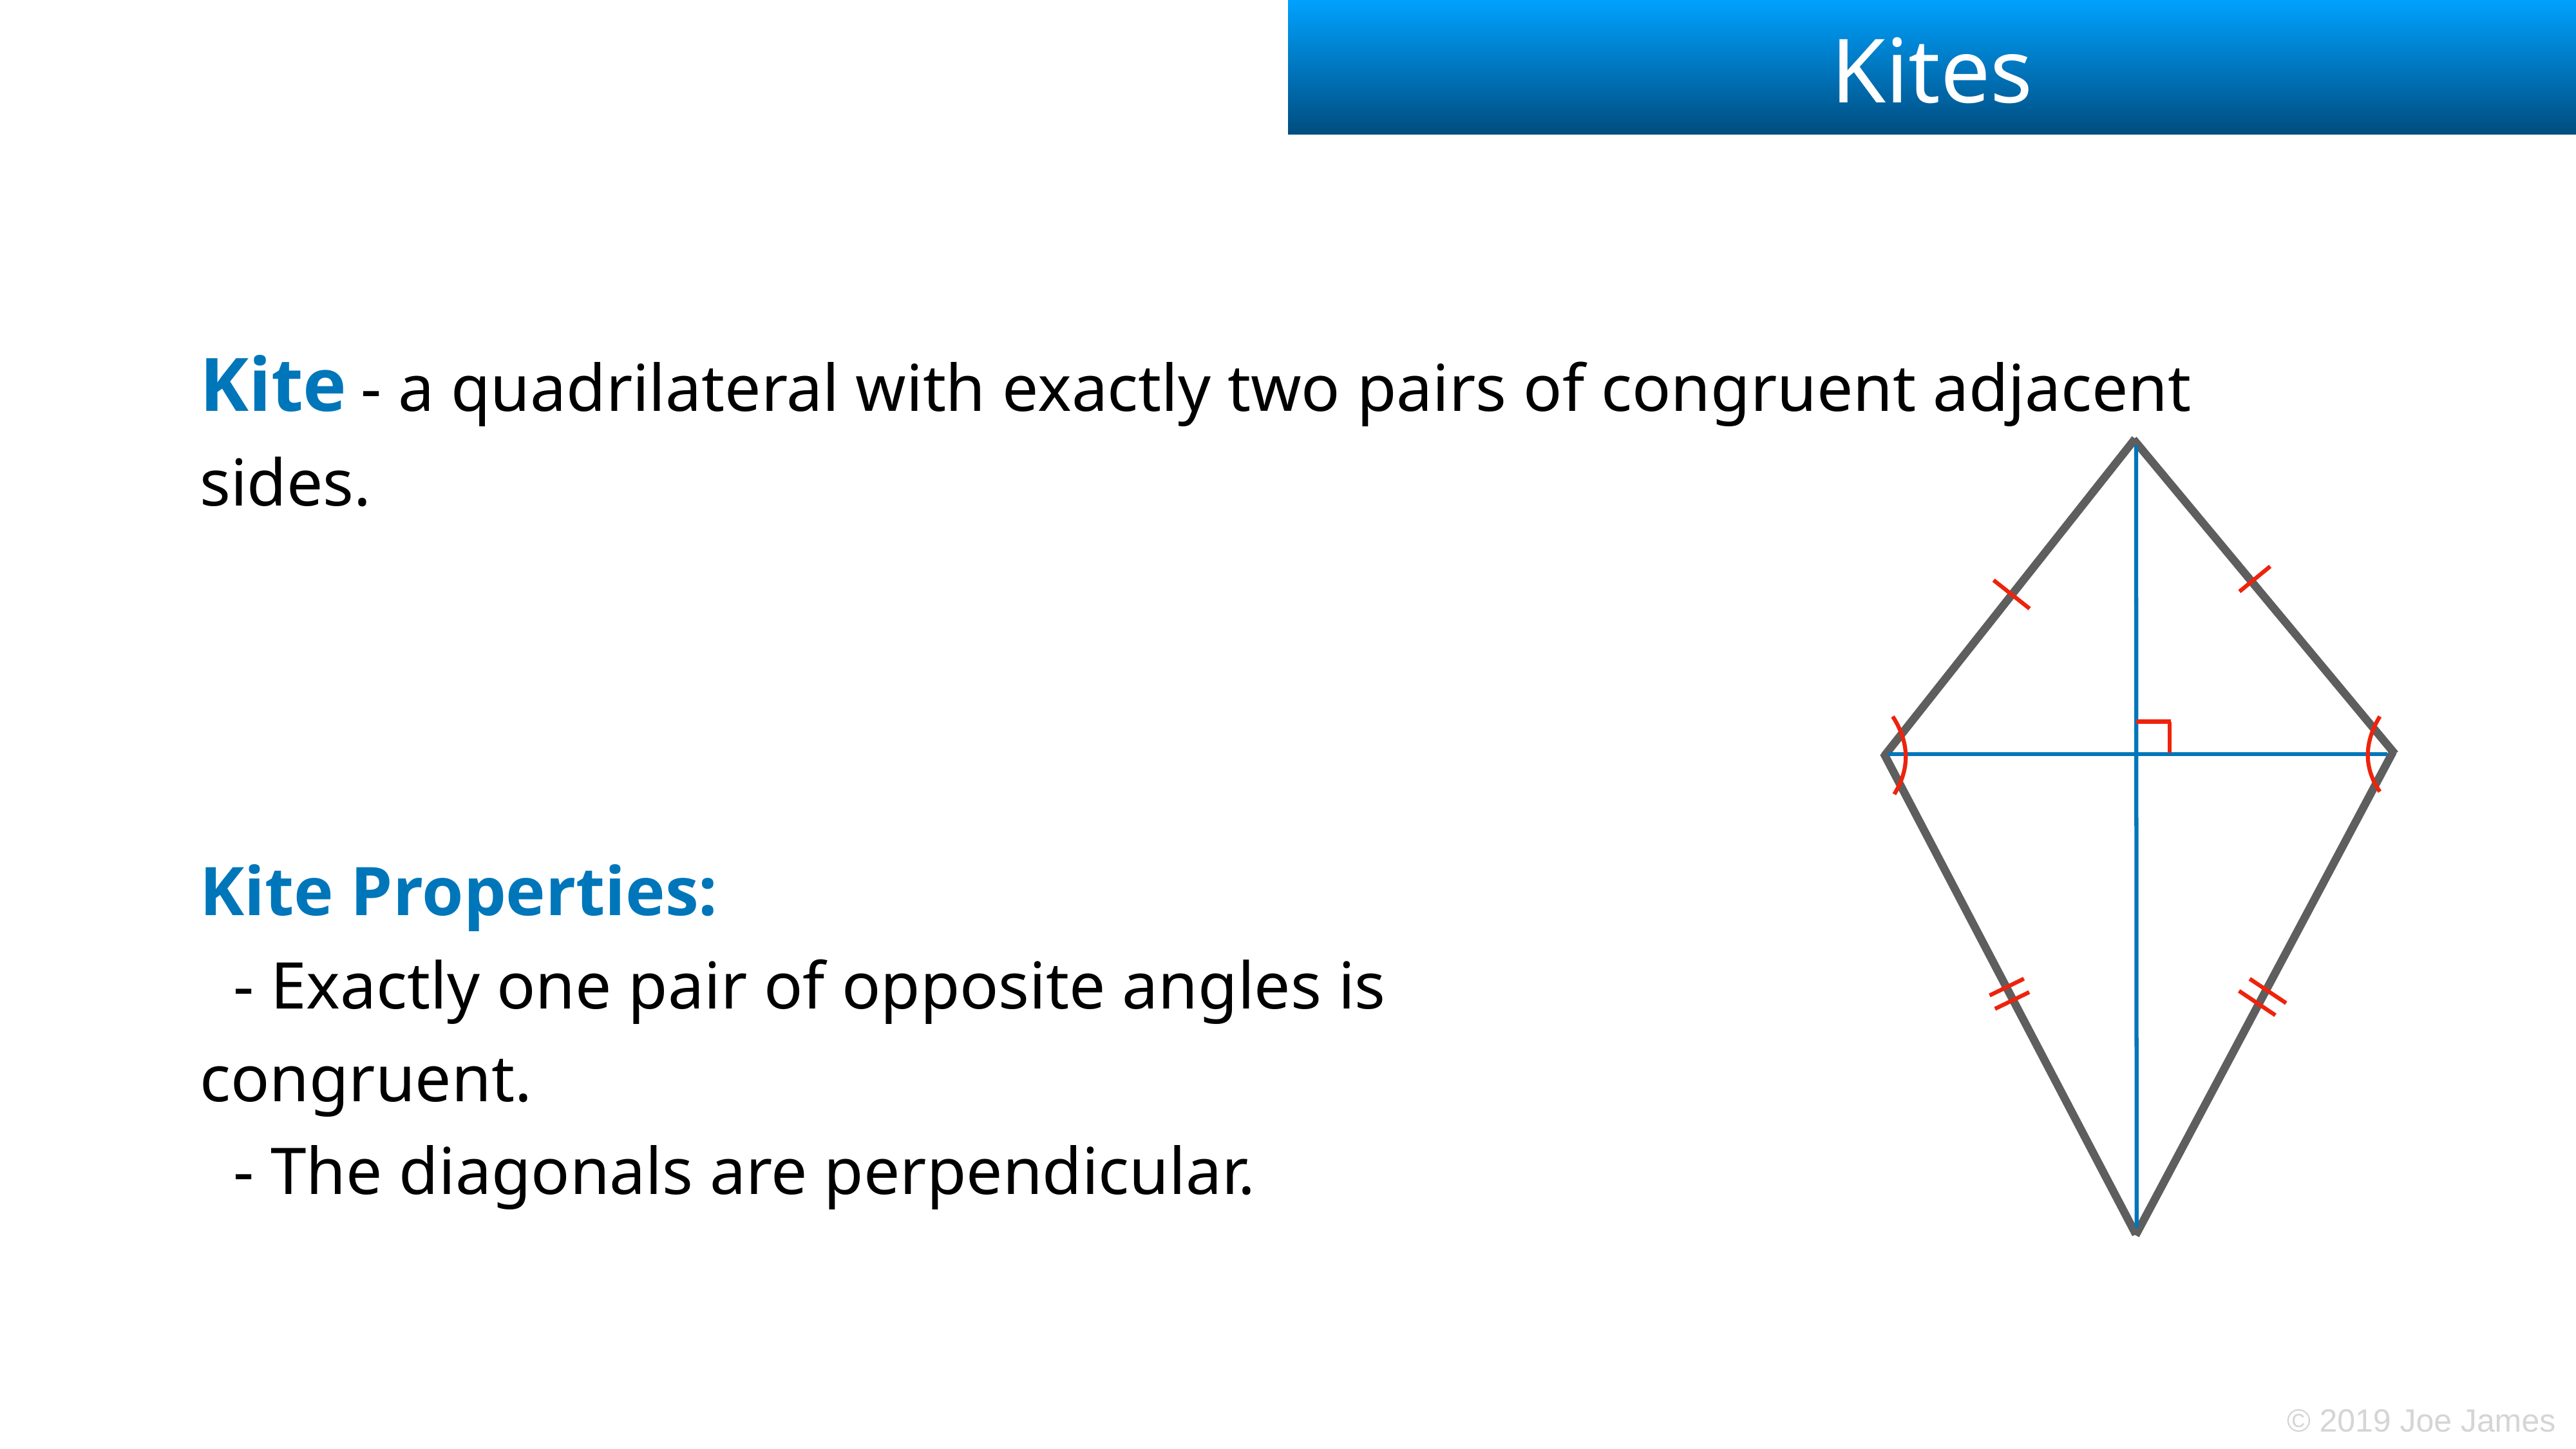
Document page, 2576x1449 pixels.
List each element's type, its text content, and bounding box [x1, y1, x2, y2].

title Kites [1287, 0, 2576, 135]
text_box Kite Properties: - Exactly one pair of opposite angles is congruent. - The diagonals are perpendicular. [194, 827, 1736, 1213]
text_box Kite - a quadrilateral with exactly two pairs of congruent adjacent sides. [194, 314, 2382, 524]
text_box [1893, 716, 1906, 795]
text_box [2367, 716, 2380, 792]
